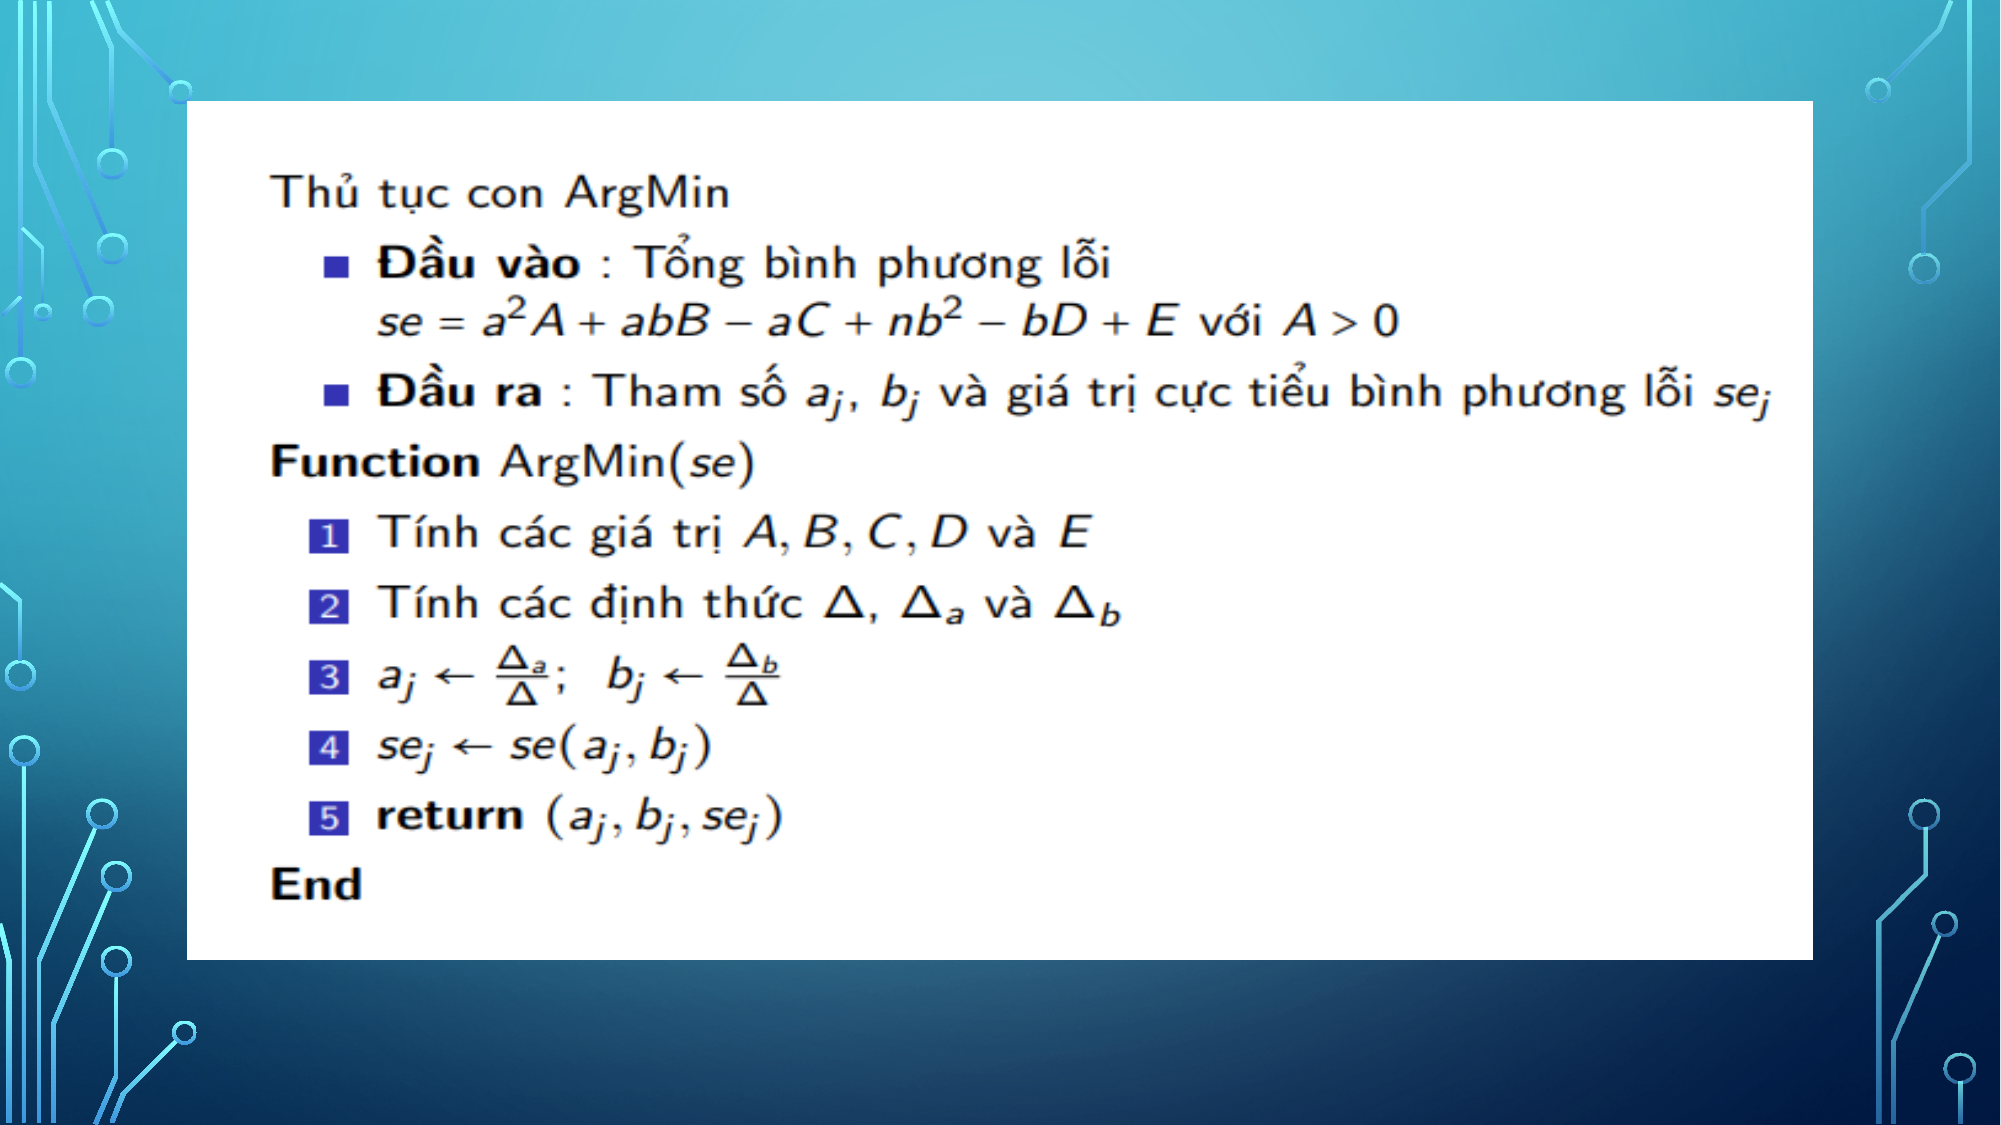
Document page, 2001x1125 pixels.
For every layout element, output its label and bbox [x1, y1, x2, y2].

list [186, 101, 1813, 961]
